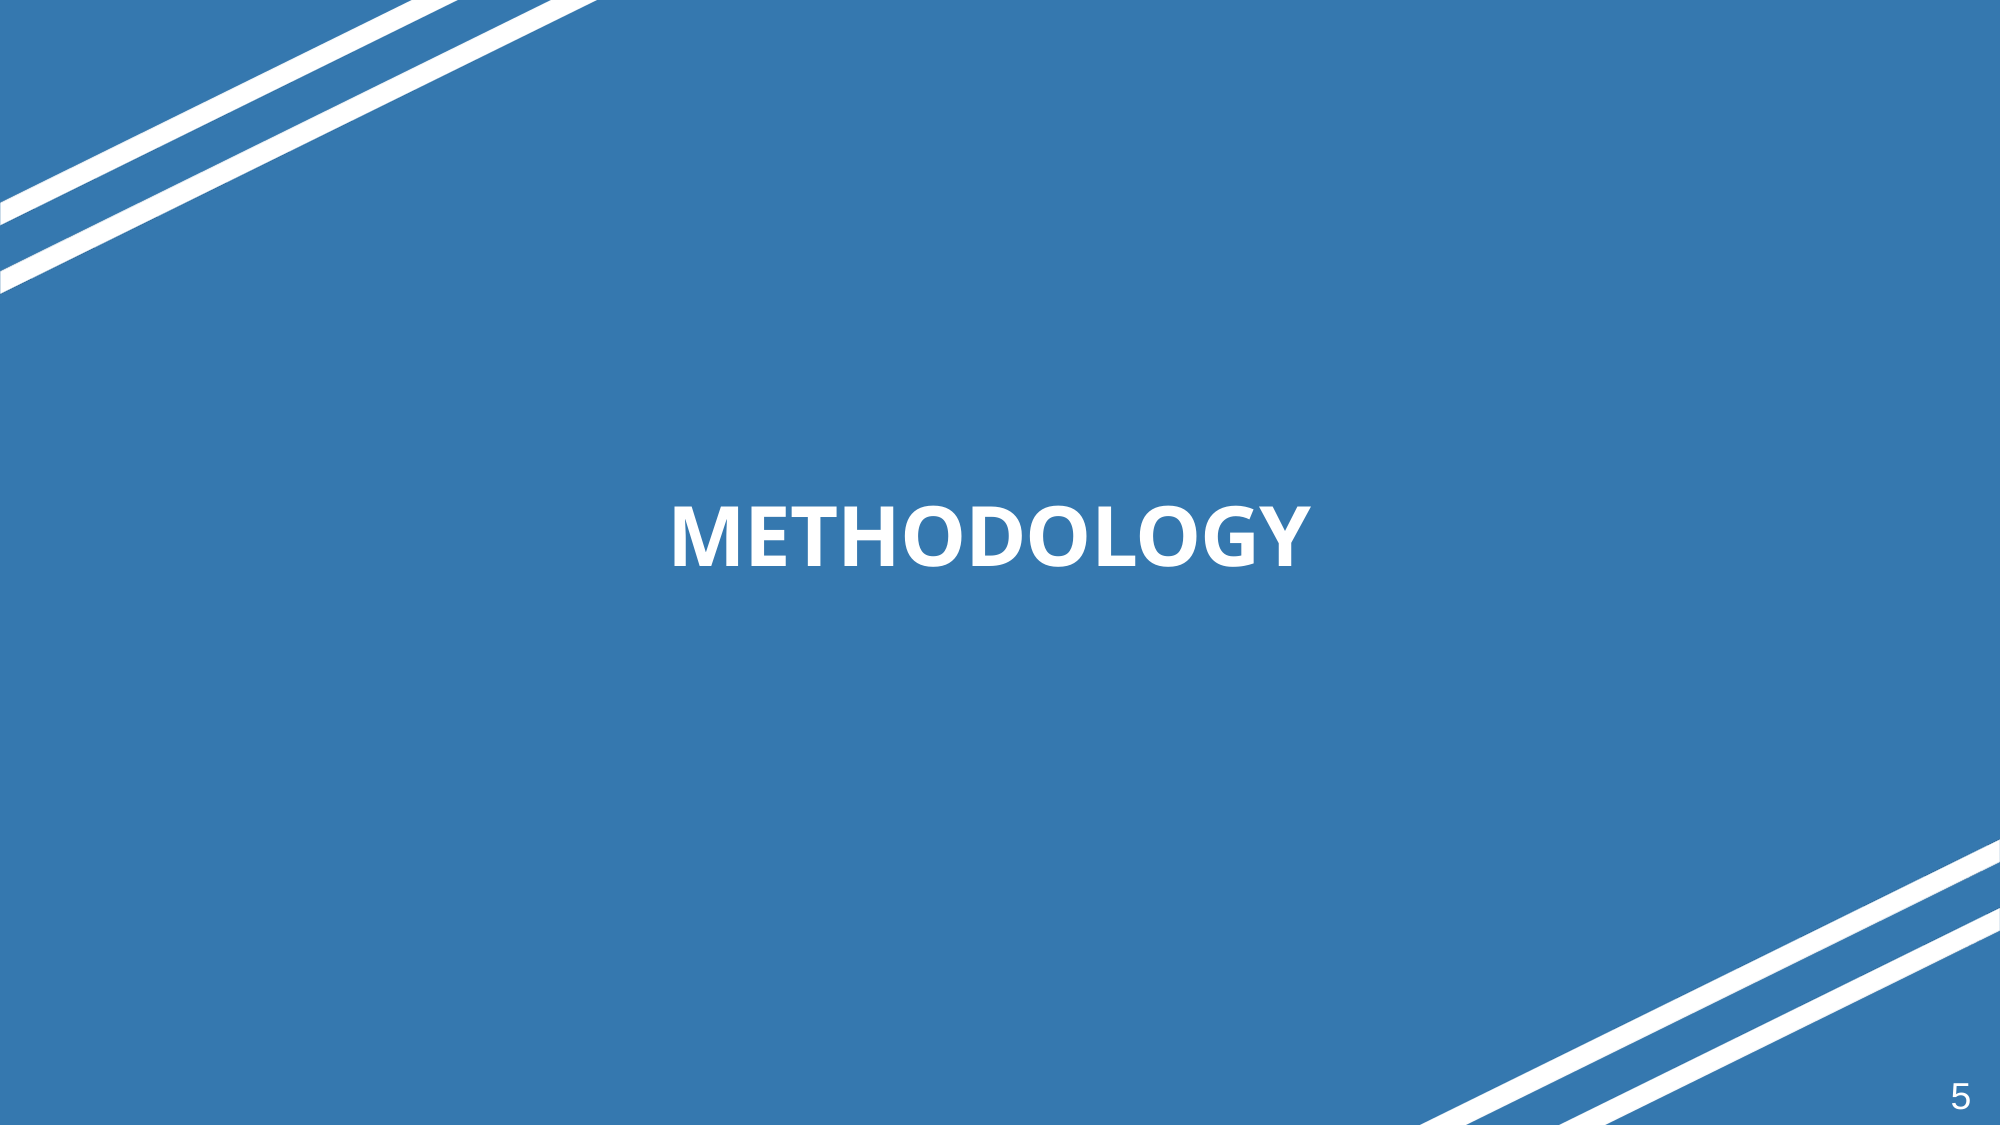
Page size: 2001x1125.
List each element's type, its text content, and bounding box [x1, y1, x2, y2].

text_box 5 [1925, 1064, 1987, 1125]
title METHODOLOGY [250, 482, 1750, 584]
picture [0, 0, 2000, 1125]
